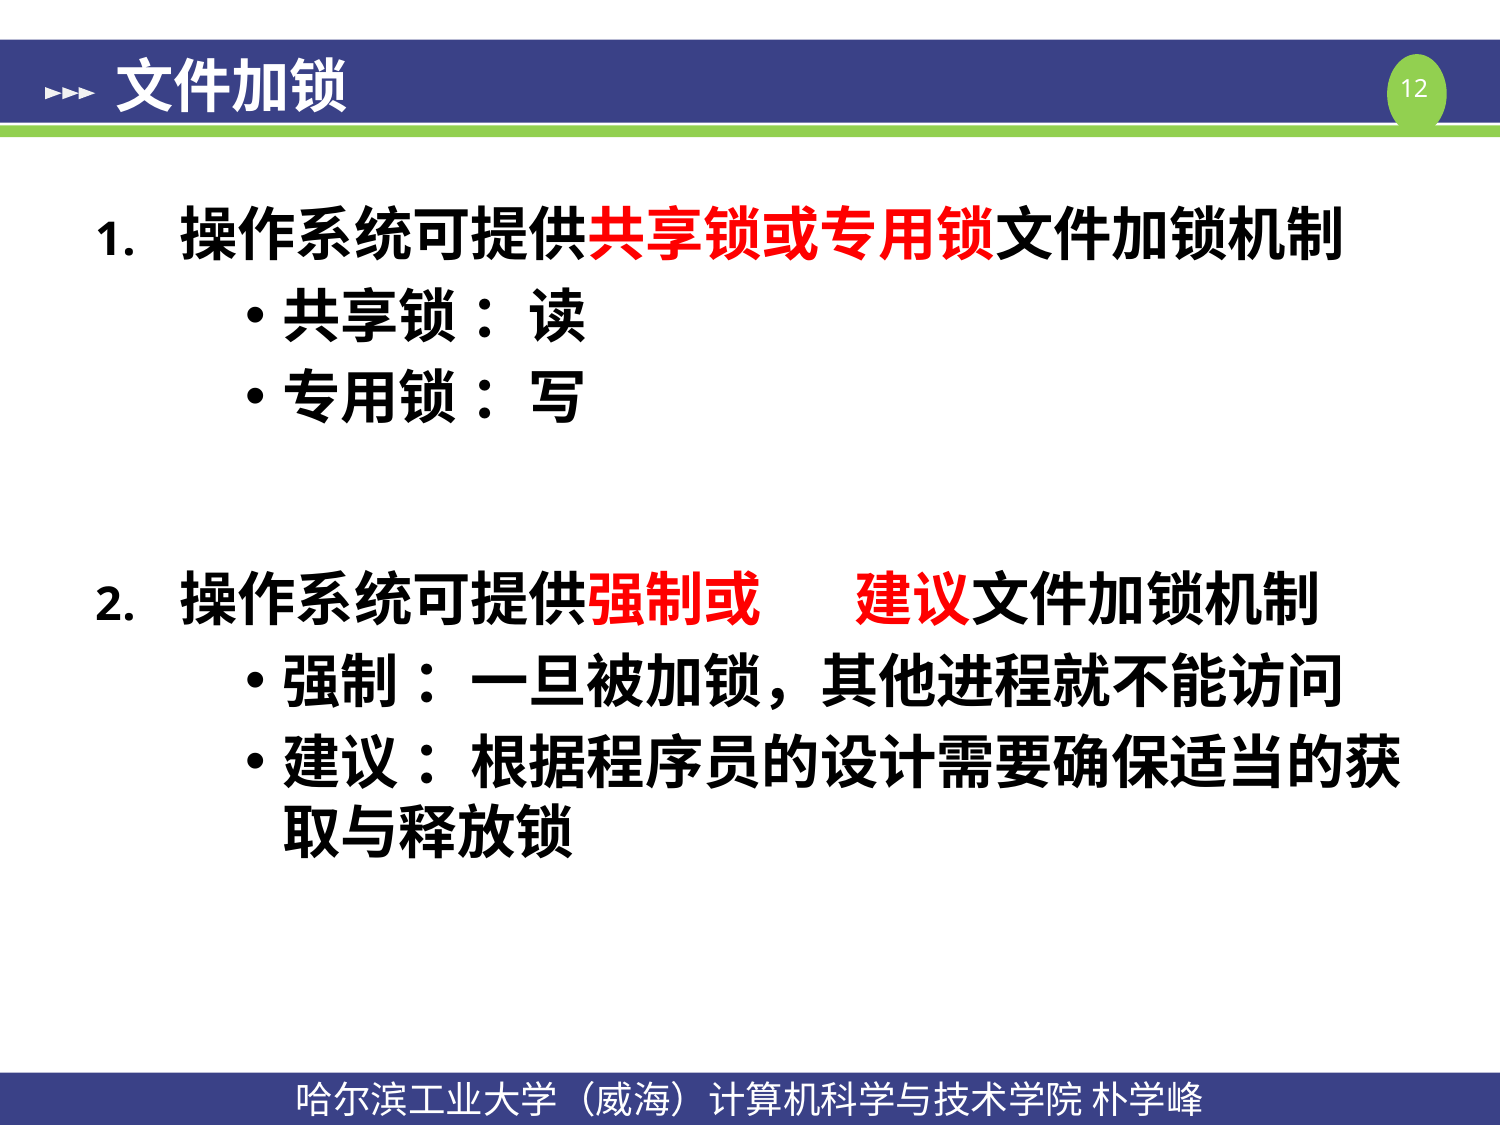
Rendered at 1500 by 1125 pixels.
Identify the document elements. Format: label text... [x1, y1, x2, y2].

title 文件加锁 [95, 41, 940, 129]
list 操作系统可提供共享锁或专用锁文件加锁机制 共享锁 ：读 专用锁 ：写 操作系统可提供强制或 建议文件加锁机制 强制 ：一旦被加锁，其他进程就不能访问 建议 ：根据程序员的设计需要确保适当的获取与释放锁 [75, 187, 1425, 1013]
